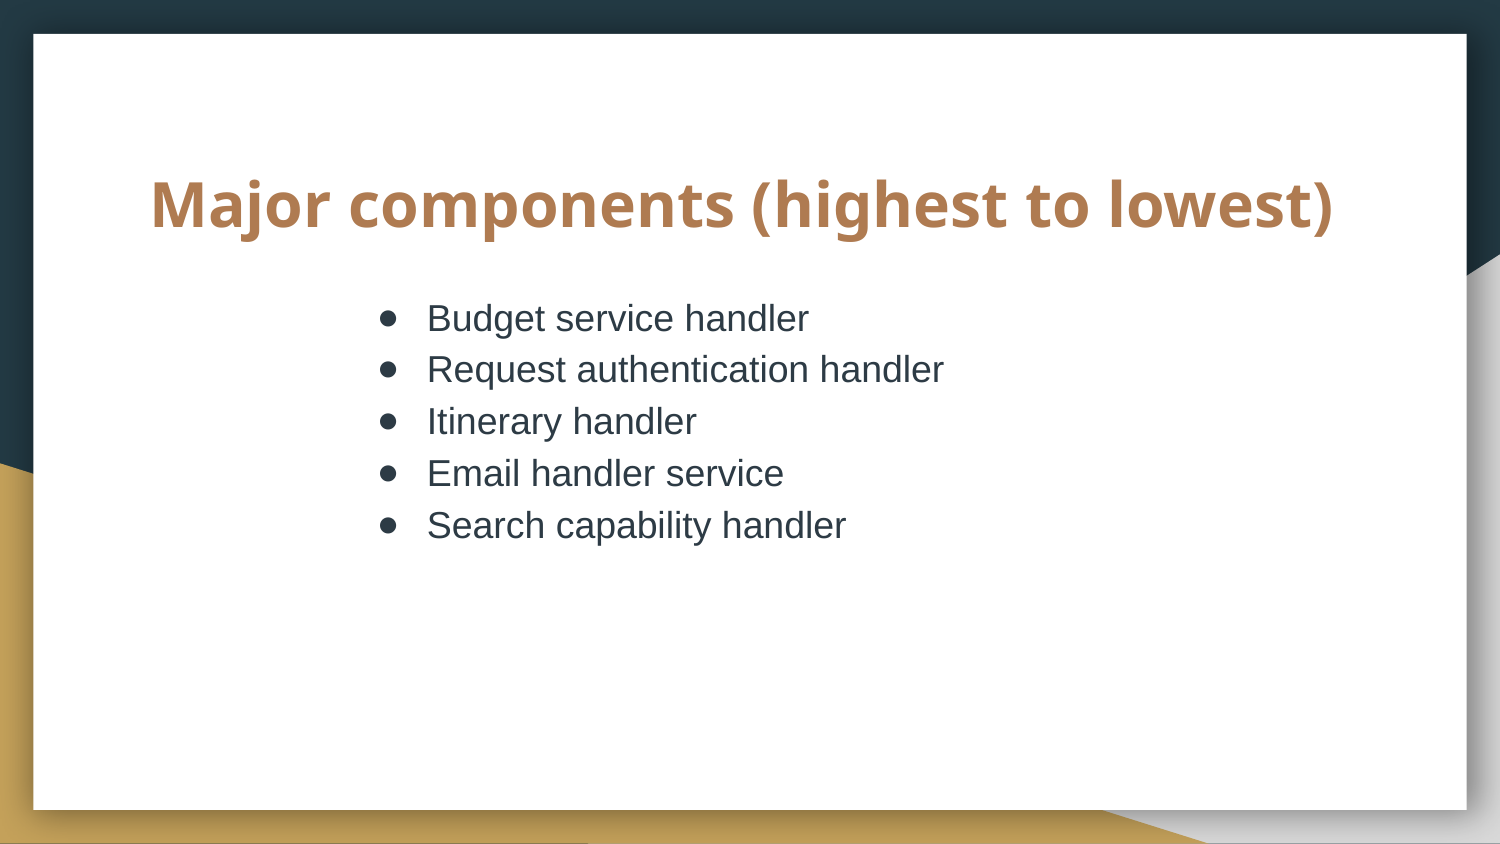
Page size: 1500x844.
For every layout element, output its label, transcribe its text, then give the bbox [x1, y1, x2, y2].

title Major components (highest to lowest) [134, 138, 1366, 296]
list Budget service handler Request authentication handler Itinerary handler Email handler service Search capability handler [111, 206, 1344, 608]
